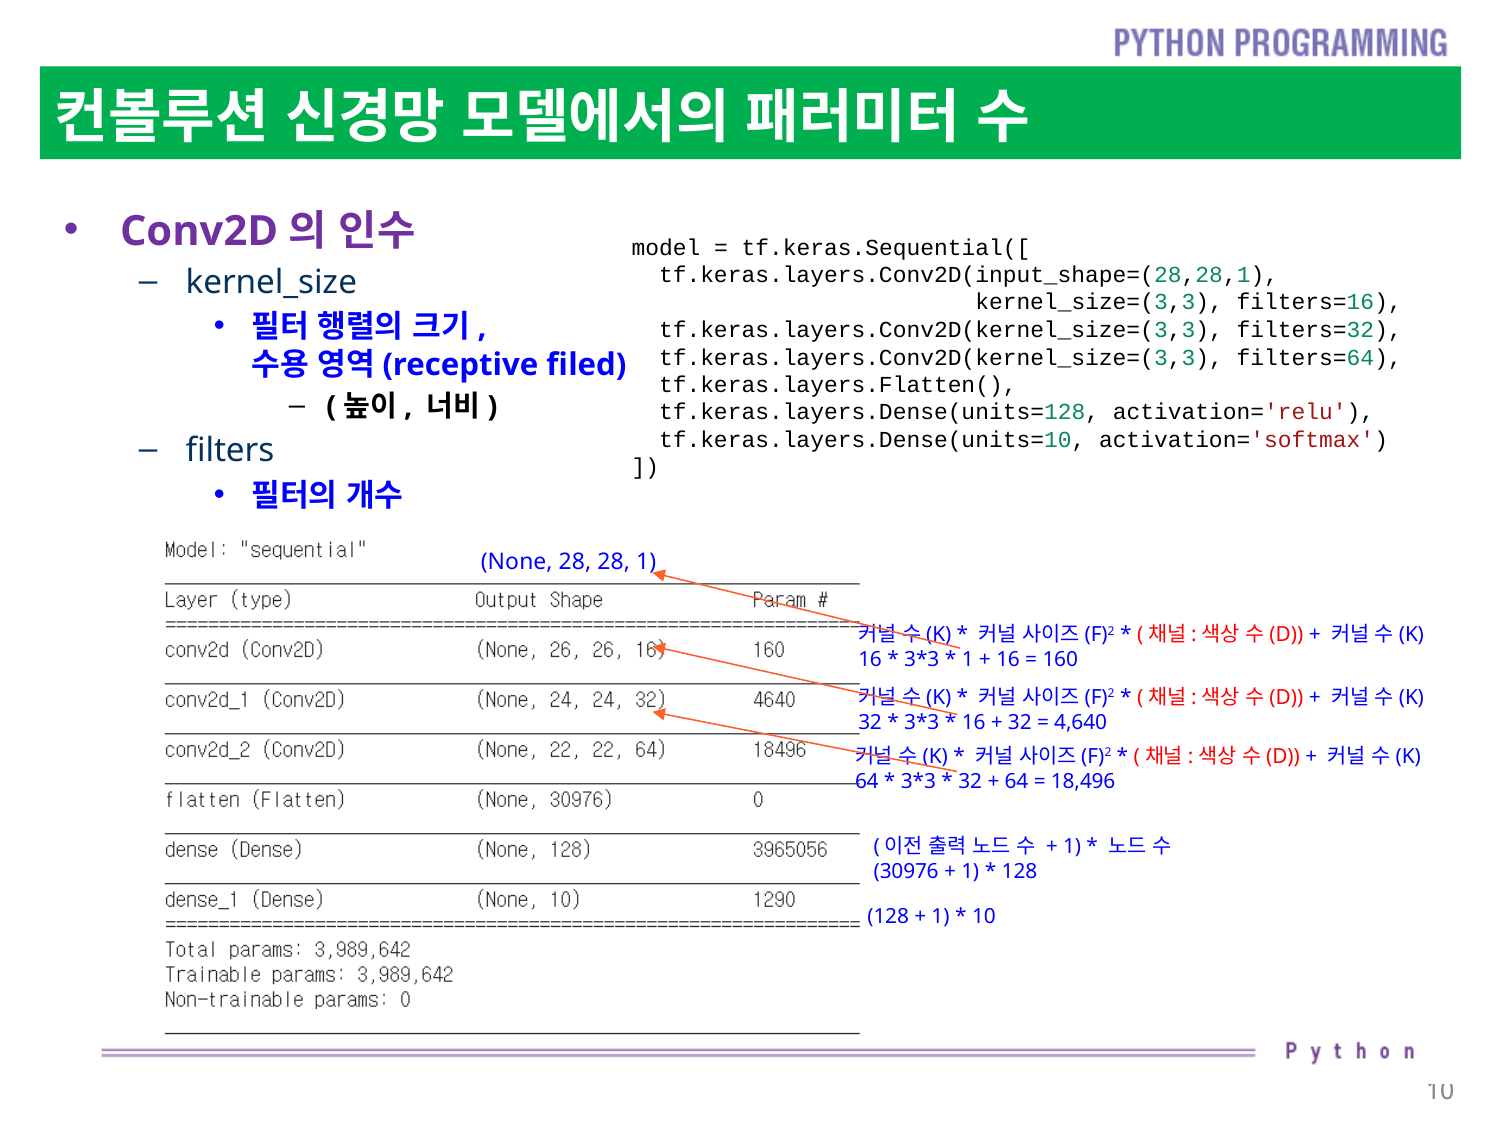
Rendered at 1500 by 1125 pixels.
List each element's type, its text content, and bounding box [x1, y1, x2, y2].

text_box (이전 출력 노드 수 + 1) * 노드 수 (30976 + 1) * 128 [873, 825, 1187, 890]
title 컨볼루션 신경망 모델에서의 패러미터 수 [39, 76, 1444, 152]
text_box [652, 572, 961, 649]
picture [159, 531, 868, 1039]
picture [1106, 13, 1462, 66]
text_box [652, 711, 958, 772]
text_box 커널 수(K) * 커널 사이즈(F)2 * (채널:색상 수(D)) + 커널 수(K) 32 * 3*3 * 16 + 32 = 4,640 [963, 676, 1439, 741]
text_box (128 + 1) * 10 [873, 895, 1011, 935]
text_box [652, 656, 958, 711]
text_box model = tf.keras.Sequential([ tf.keras.layers.Conv2D(input_shape=(28,28,1), kernel_size=(3,3), filters=16), tf.keras.layers.Conv2D(kernel_size=(3,3), filters=32), tf.keras.layers.Conv2D(kernel_size=(3,3), filters=64), tf.keras.layers.Flatten(), tf.keras.layers.Dense(units=128, activation='relu'), tf.keras.layers.Dense(units=10, activation='softmax') ]) [616, 224, 1434, 487]
list Conv2D의 인수 kernel_size 필터 행렬의 크기, 수용 영역(receptive filed) (높이, 너비) filters 필터의 개수 [48, 195, 912, 1041]
text_box 커널 수(K) * 커널 사이즈(F)2 * (채널:색상 수(D)) + 커널 수(K) 64 * 3*3 * 32 + 64 = 18,496 [873, 735, 1436, 800]
text_box 커널 수(K) * 커널 사이즈(F)2 * (채널:색상 수(D)) + 커널 수(K) 16 * 3*3 * 1 + 16 = 160 [963, 613, 1439, 676]
slide_number 10 [1119, 1071, 1470, 1112]
picture [18, 1020, 1483, 1084]
